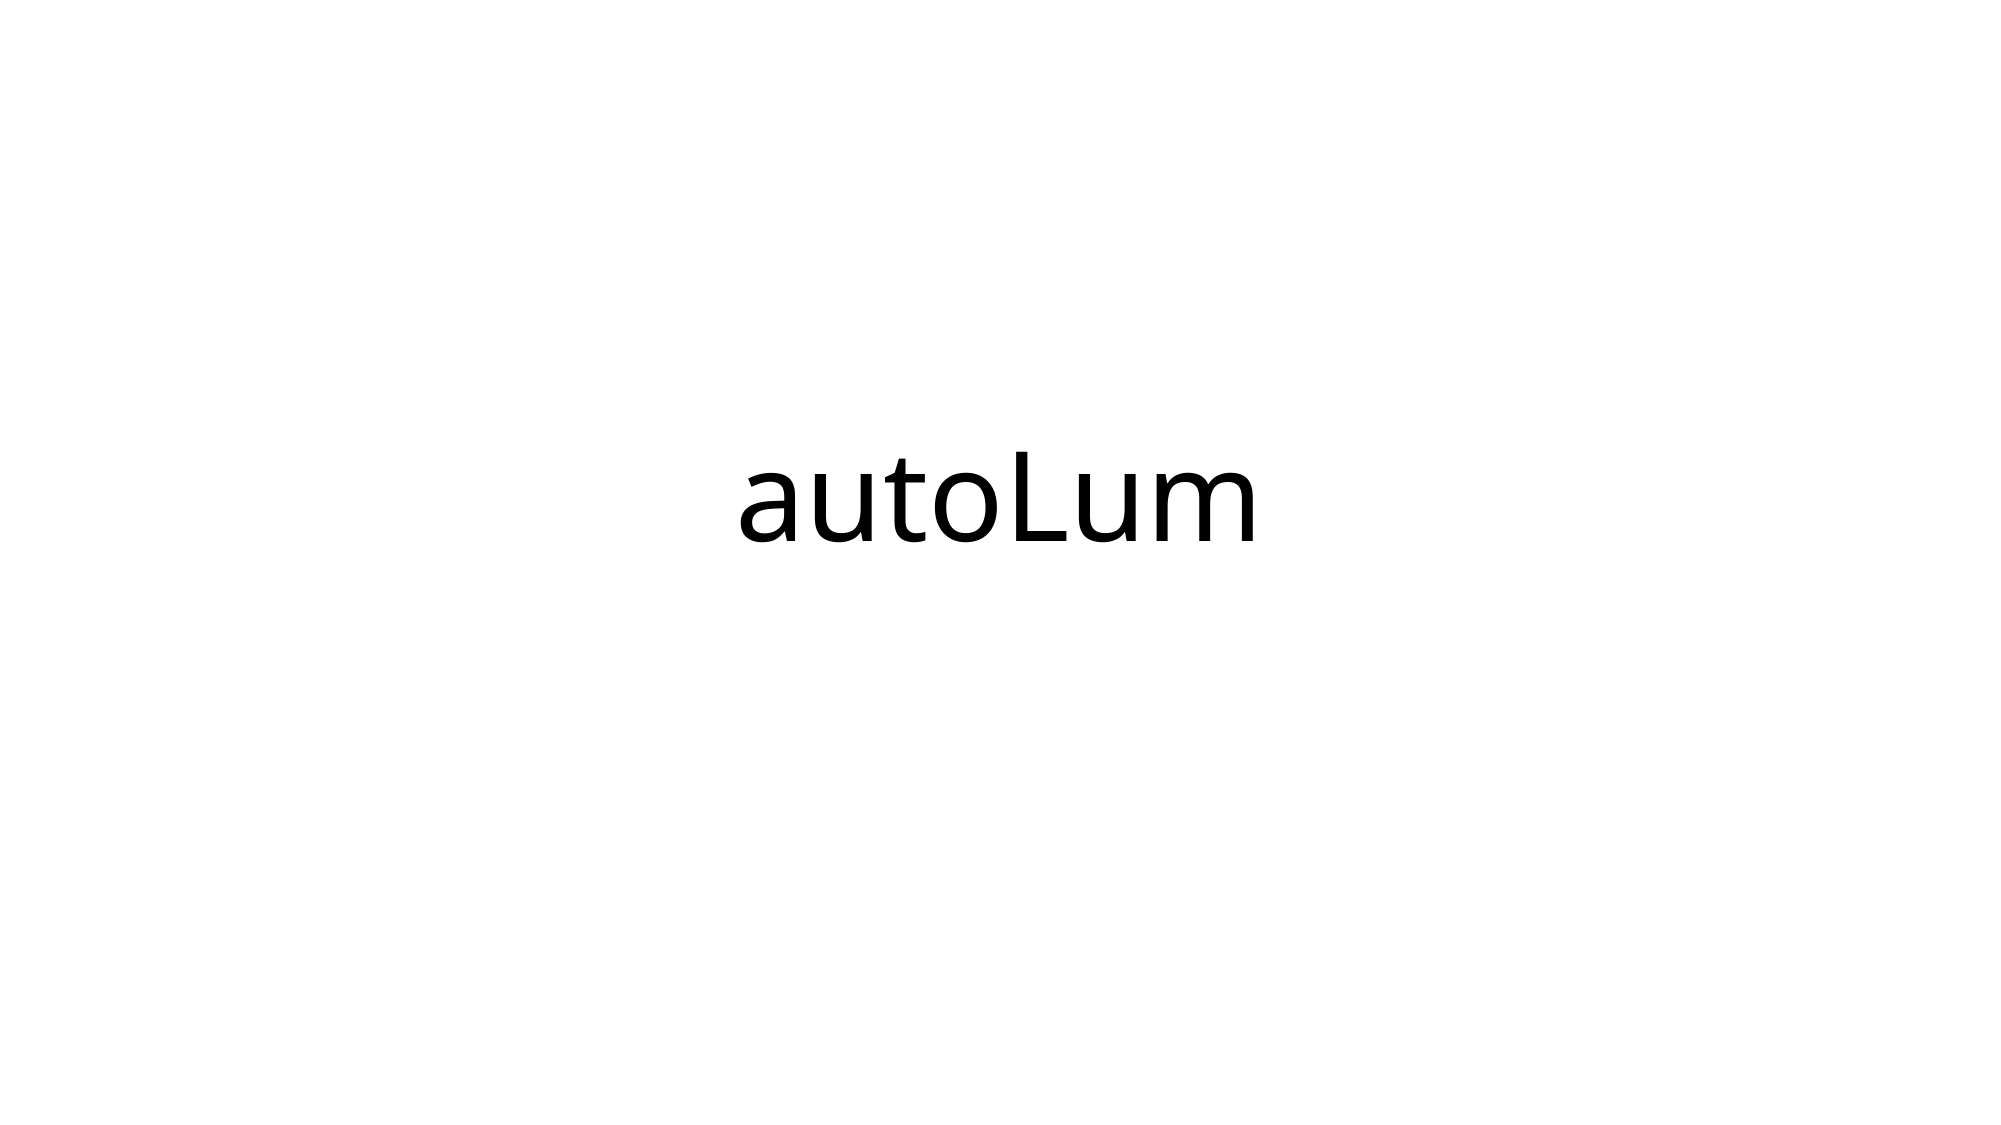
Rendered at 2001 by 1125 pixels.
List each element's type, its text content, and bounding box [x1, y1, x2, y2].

title autoLum [249, 184, 1750, 576]
